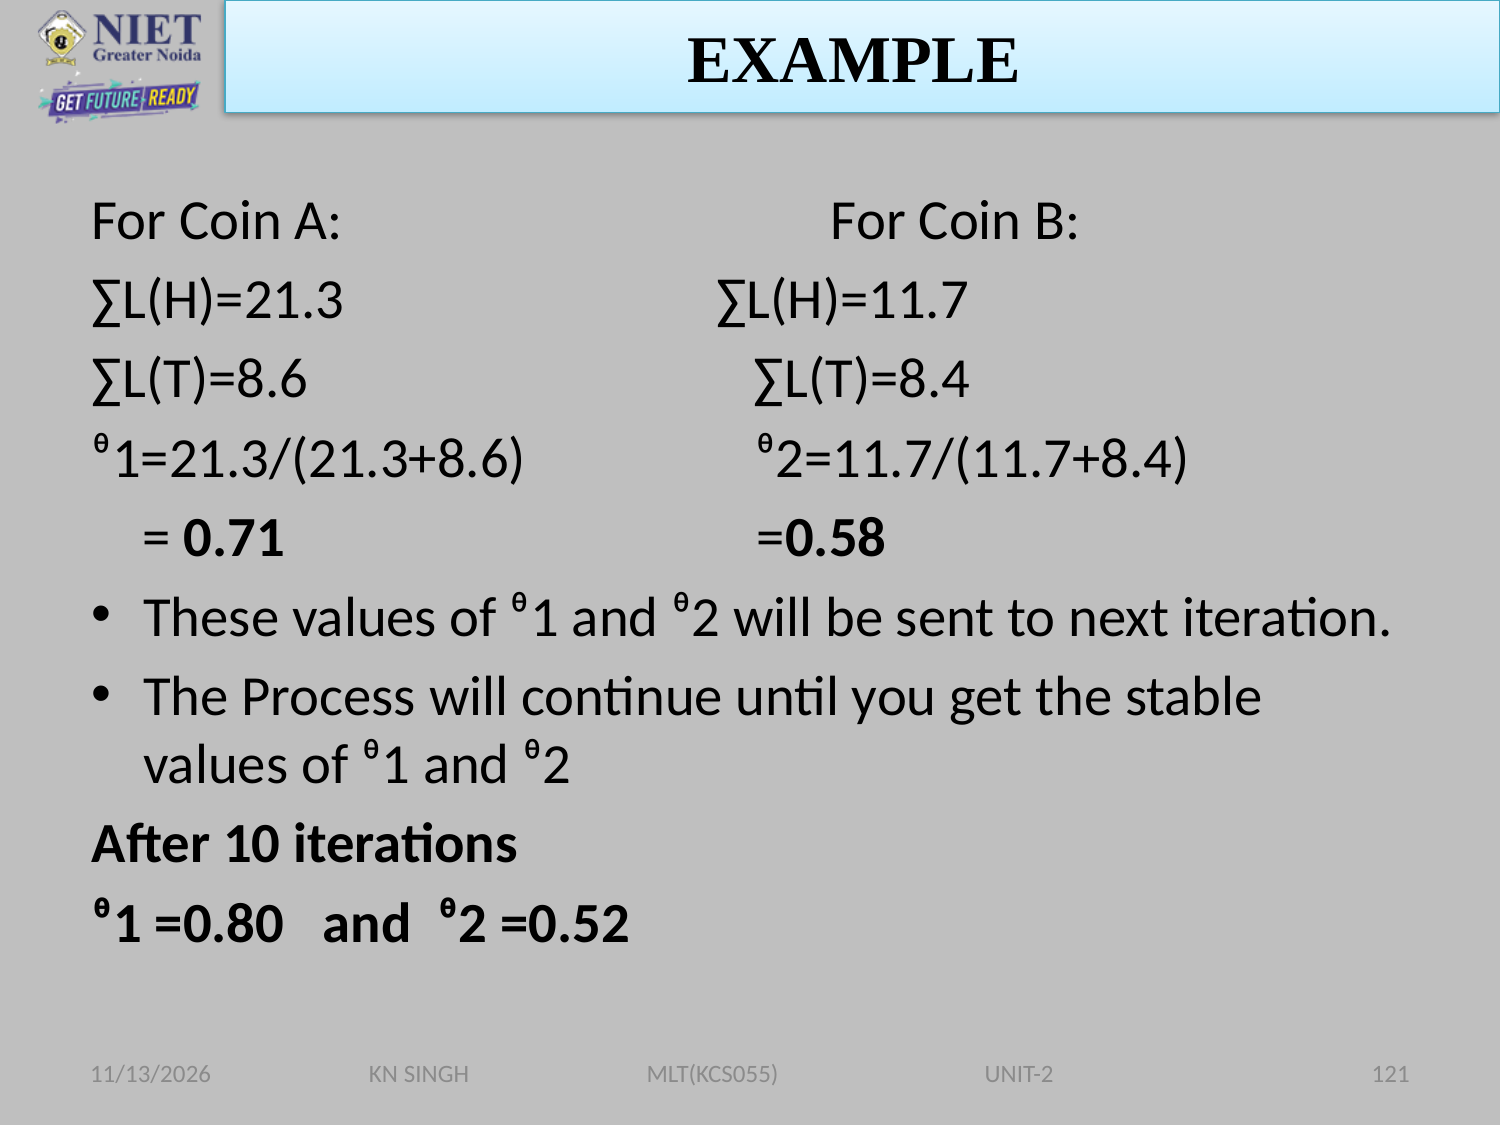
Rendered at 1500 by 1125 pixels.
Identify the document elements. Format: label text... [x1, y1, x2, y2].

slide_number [75, 1042, 300, 1103]
picture [0, 0, 238, 135]
slide_number 121 [1074, 1042, 1425, 1103]
list For Coin A: For Coin B: ∑L(H)=21.3 ∑L(H)=11.7 ∑L(T)=8.6 ∑L(T)=8.4 ᶿ1=21.3/(21.3+8.6) ᶿ2=11.7/(11.7+8.4) = 0.71 =0.58 These values of ᶿ1 and ᶿ2 will be sent to next iteration. The Process will continue until you get the stable values of ᶿ1 and ᶿ2 After 10 iterations ᶿ1 =0.80 and ᶿ2 =0.52 [76, 174, 1427, 1013]
text_box EXAMPLE [238, 0, 1500, 113]
footer KN SINGH MLT(KCS055) UNIT-2 [300, 1042, 1074, 1103]
